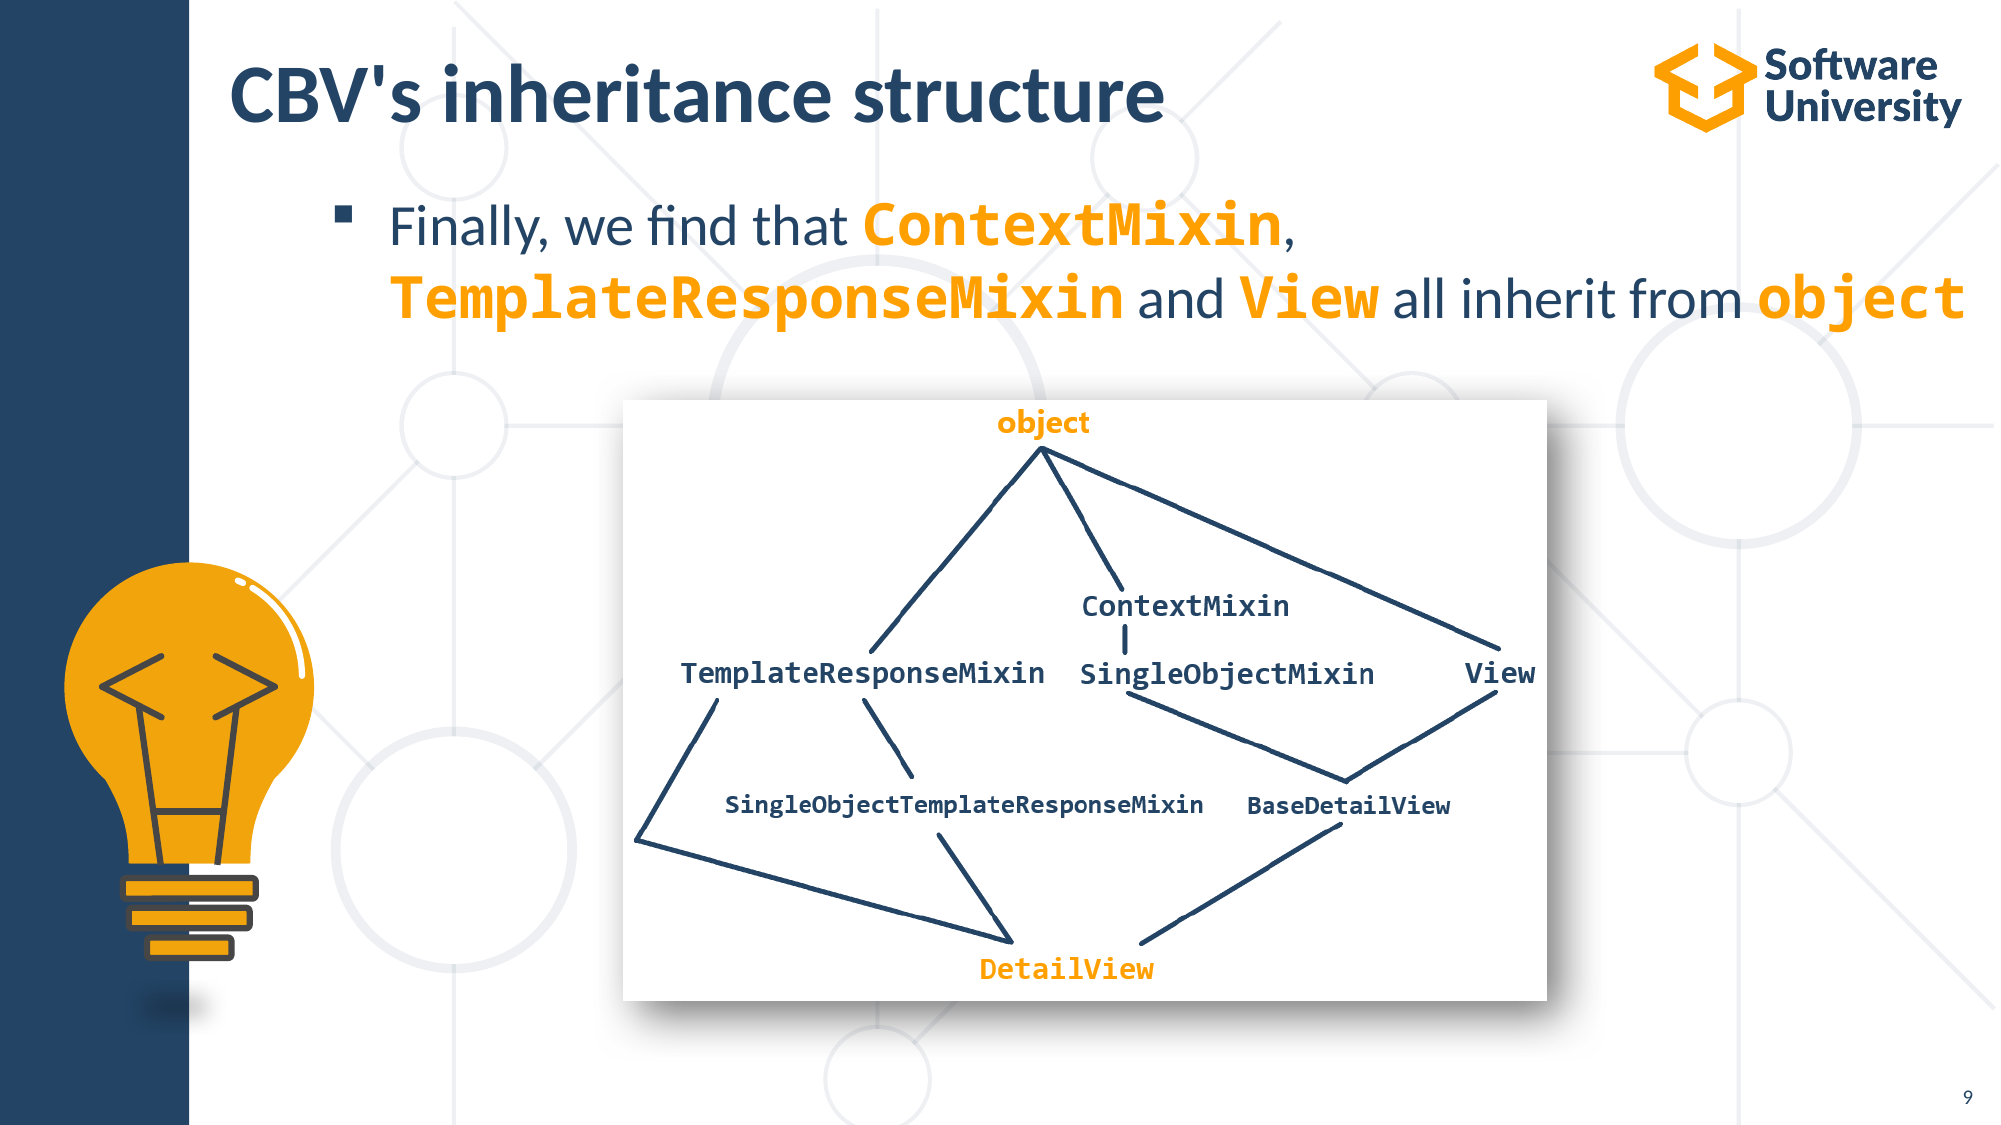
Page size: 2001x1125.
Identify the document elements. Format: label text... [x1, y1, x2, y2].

slide_number 9 [1927, 1088, 1989, 1117]
title CBV's inheritance structure [212, 16, 1628, 162]
list Finally, we find that ContextMixin, TemplateResponseMixin and View all inherit from object [239, 177, 1989, 1088]
picture [623, 399, 1547, 1002]
picture [1641, 31, 1973, 145]
